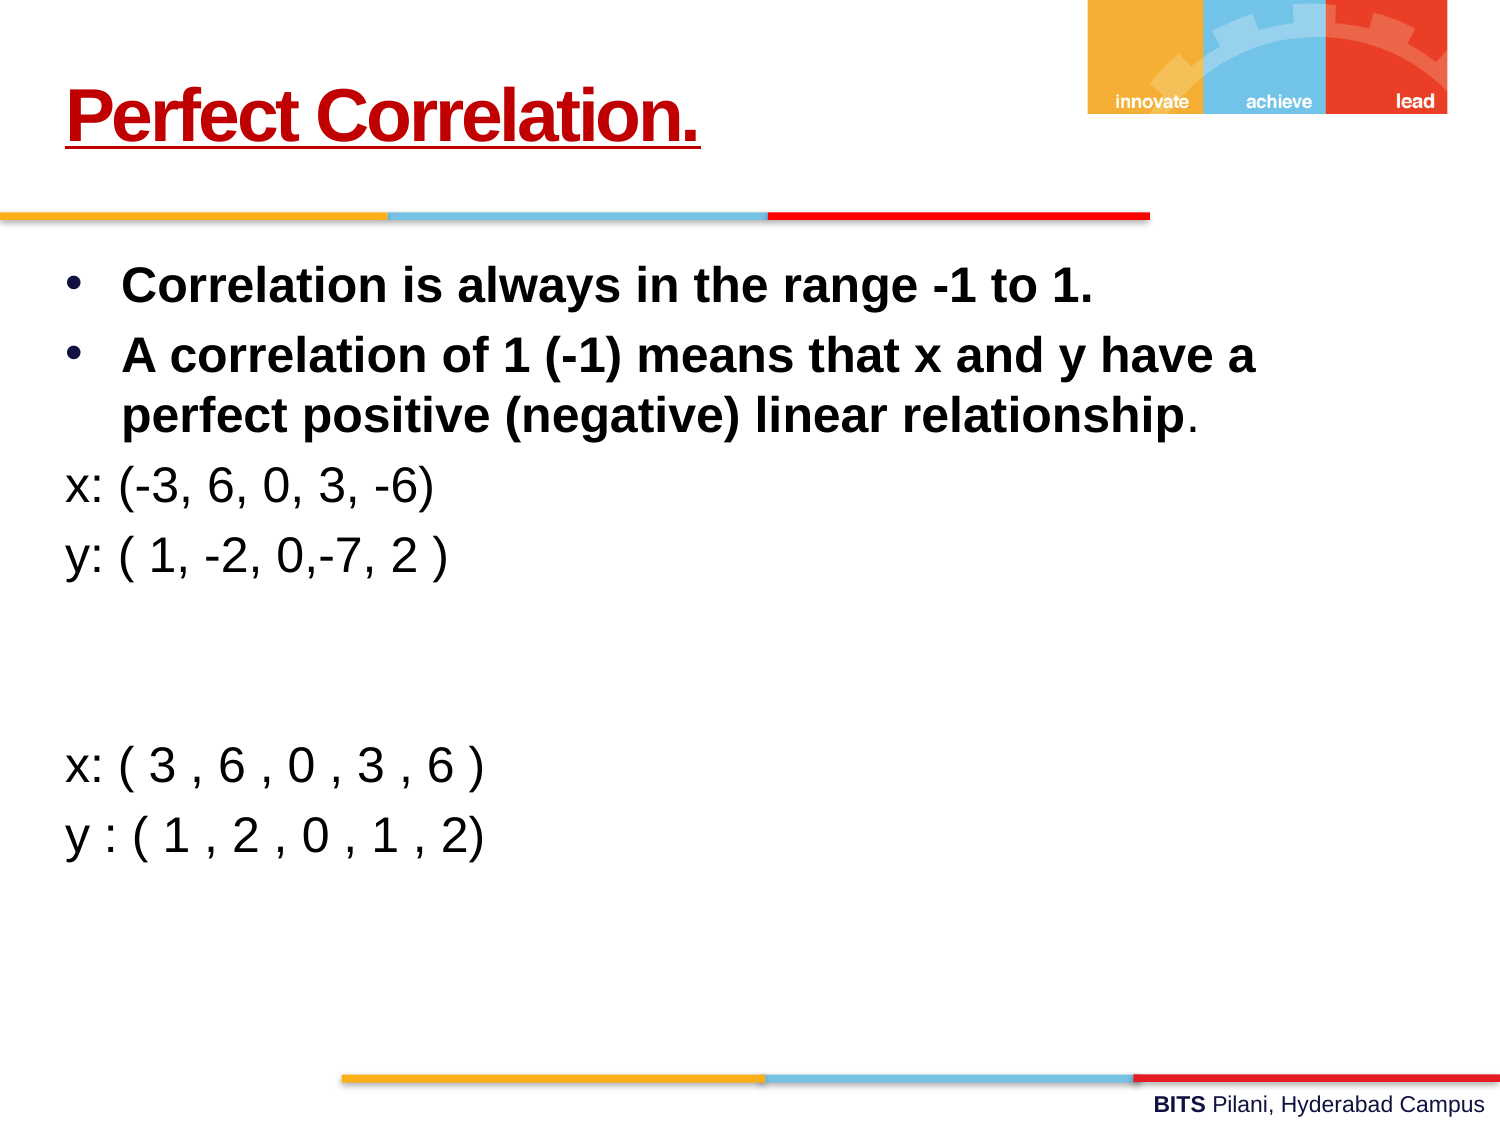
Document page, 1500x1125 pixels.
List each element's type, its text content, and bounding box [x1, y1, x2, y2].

list Correlation is always in the range -1 to 1. A correlation of 1 (-1) means that x and y have a perfect positive (negative) linear relationship. x: (-3, 6, 0, 3, -6) y: ( 1, -2, 0,-7, 2 ) x: ( 3 , 6 , 0 , 3 , 6 ) y : ( 1 , 2 , 0 , 1 , 2) [50, 245, 1400, 988]
picture [1087, 0, 1448, 114]
list Perfect Correlation. [50, 24, 1088, 213]
